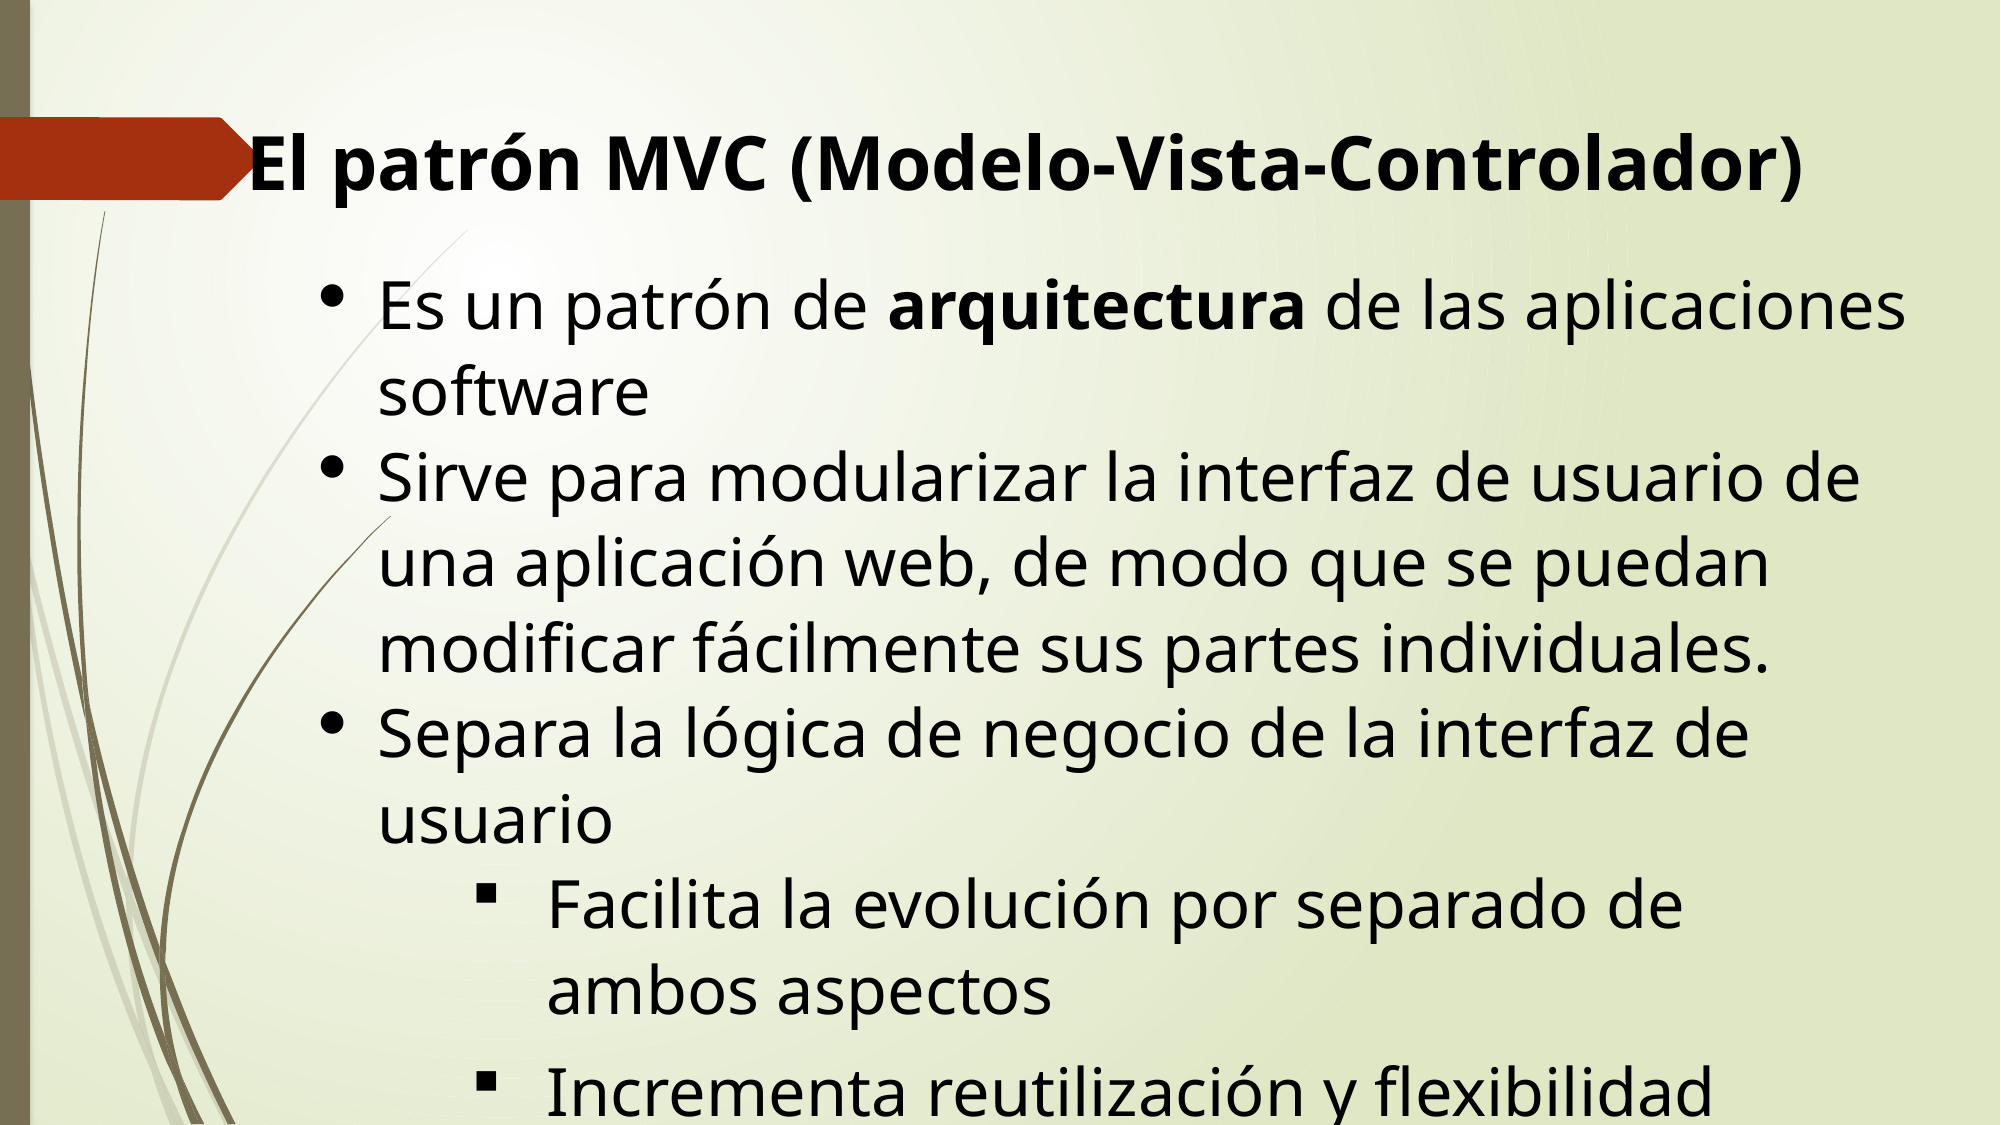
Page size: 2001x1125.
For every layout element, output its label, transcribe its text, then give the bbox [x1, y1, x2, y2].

text_box Es un patrón de arquitectura de las aplicaciones software Sirve para modularizar la interfaz de usuario de una aplicación web, de modo que se puedan modificar fácilmente sus partes individuales. Separa la lógica de negocio de la interfaz de usuario Facilita la evolución por separado de ambos aspectos Incrementa reutilización y flexibilidad [306, 250, 1924, 1125]
text_box El patrón MVC (Modelo-Vista-Controlador) [231, 101, 1860, 213]
